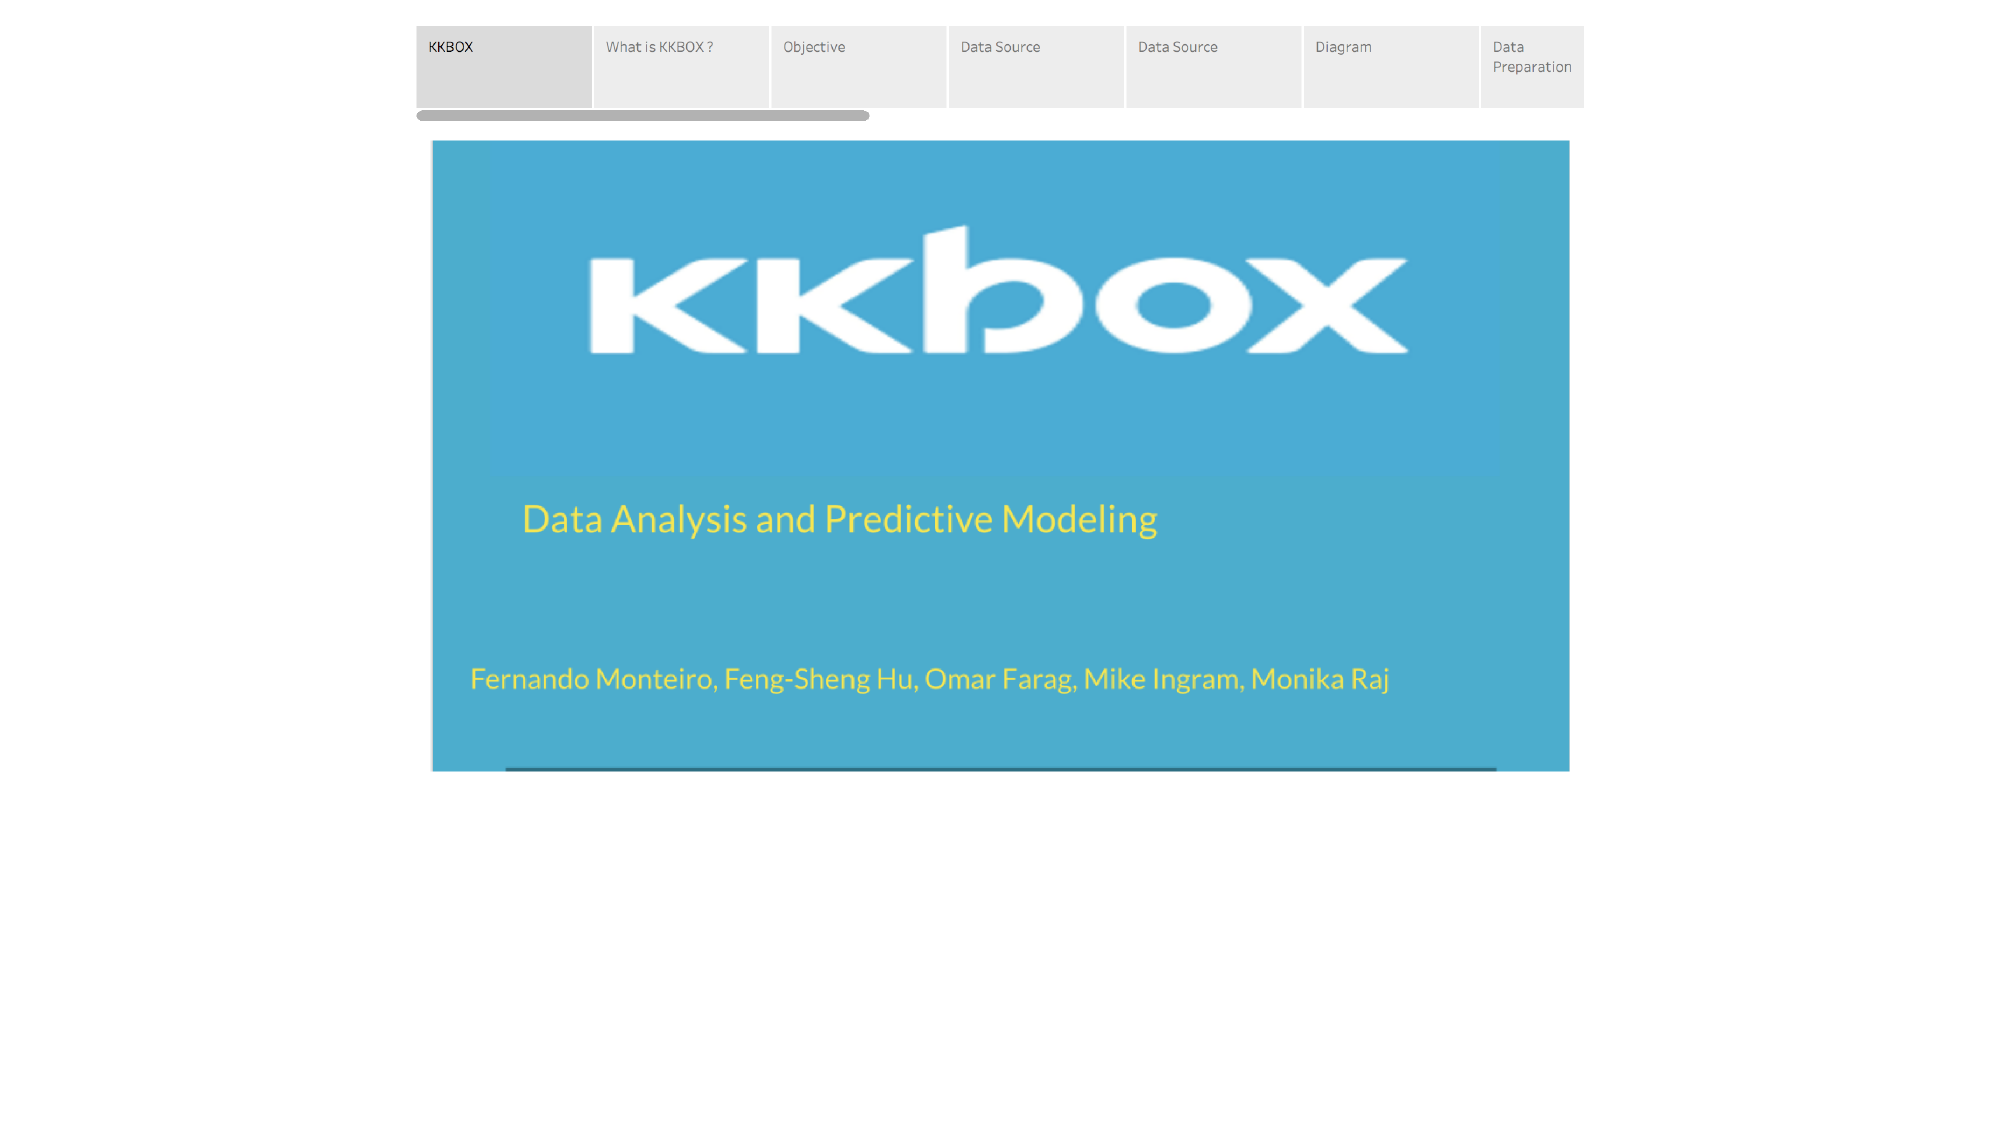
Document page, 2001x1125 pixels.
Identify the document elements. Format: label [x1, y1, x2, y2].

picture [407, 0, 1593, 1125]
